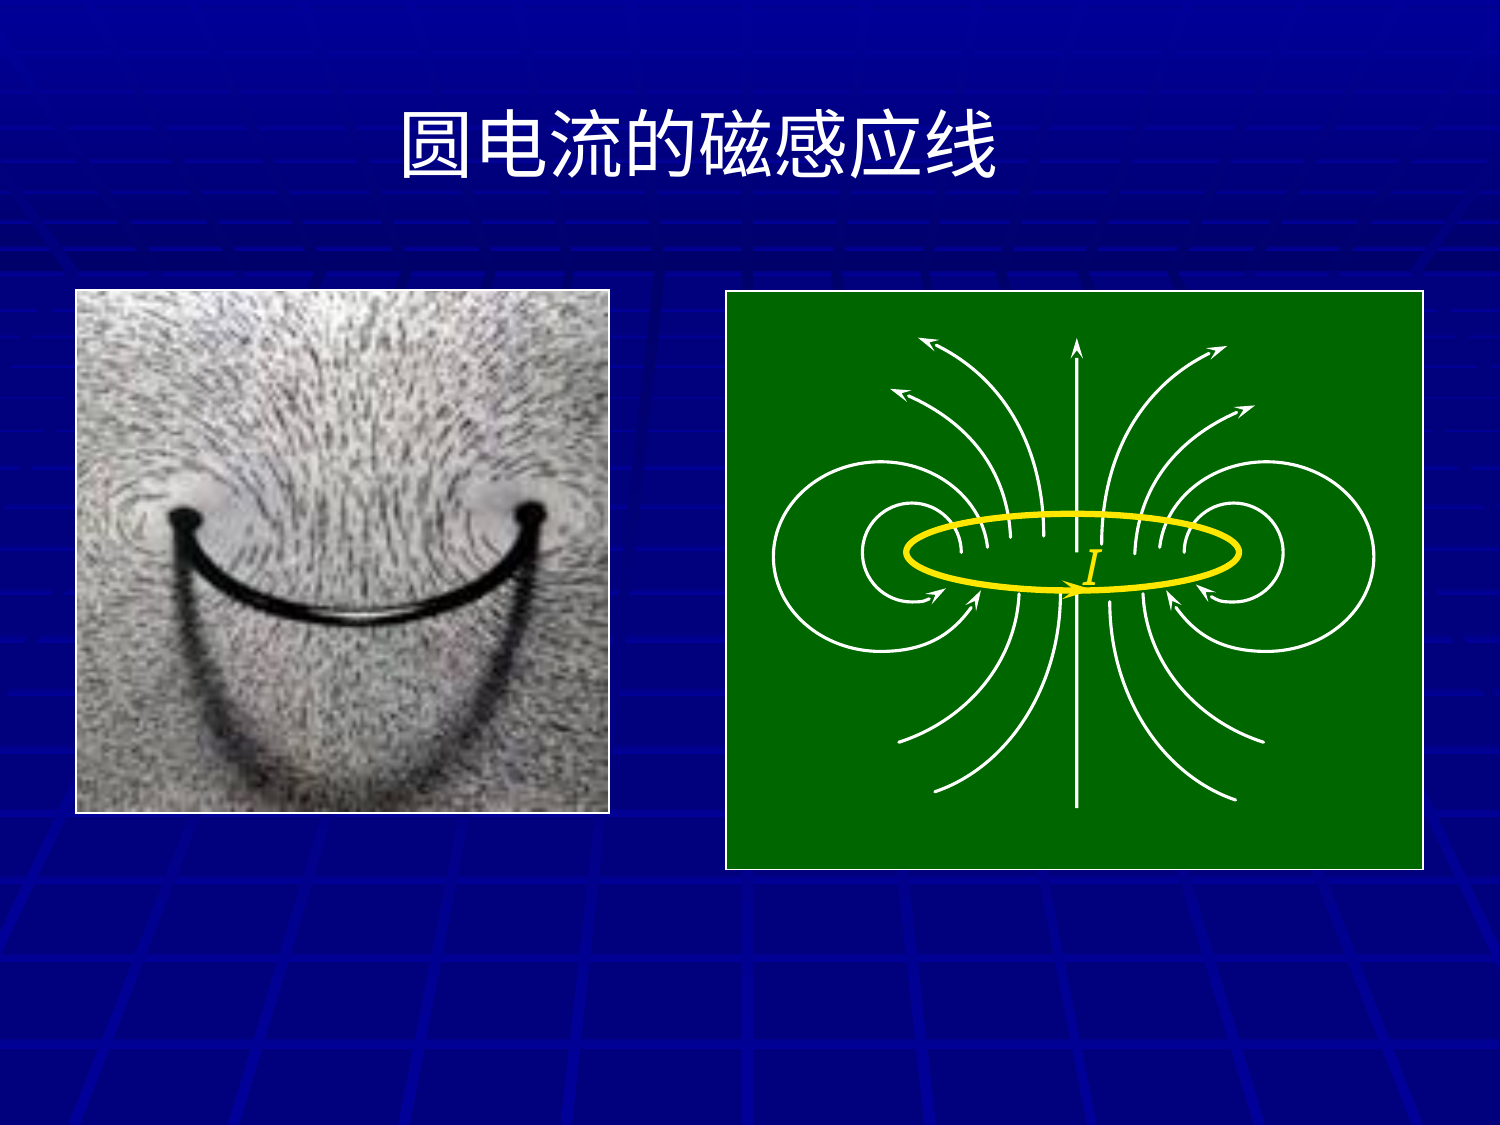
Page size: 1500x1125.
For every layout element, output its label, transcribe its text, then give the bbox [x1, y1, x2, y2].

text_box 圆电流的磁感应线 [383, 90, 1014, 196]
picture [76, 290, 609, 813]
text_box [726, 290, 1424, 870]
